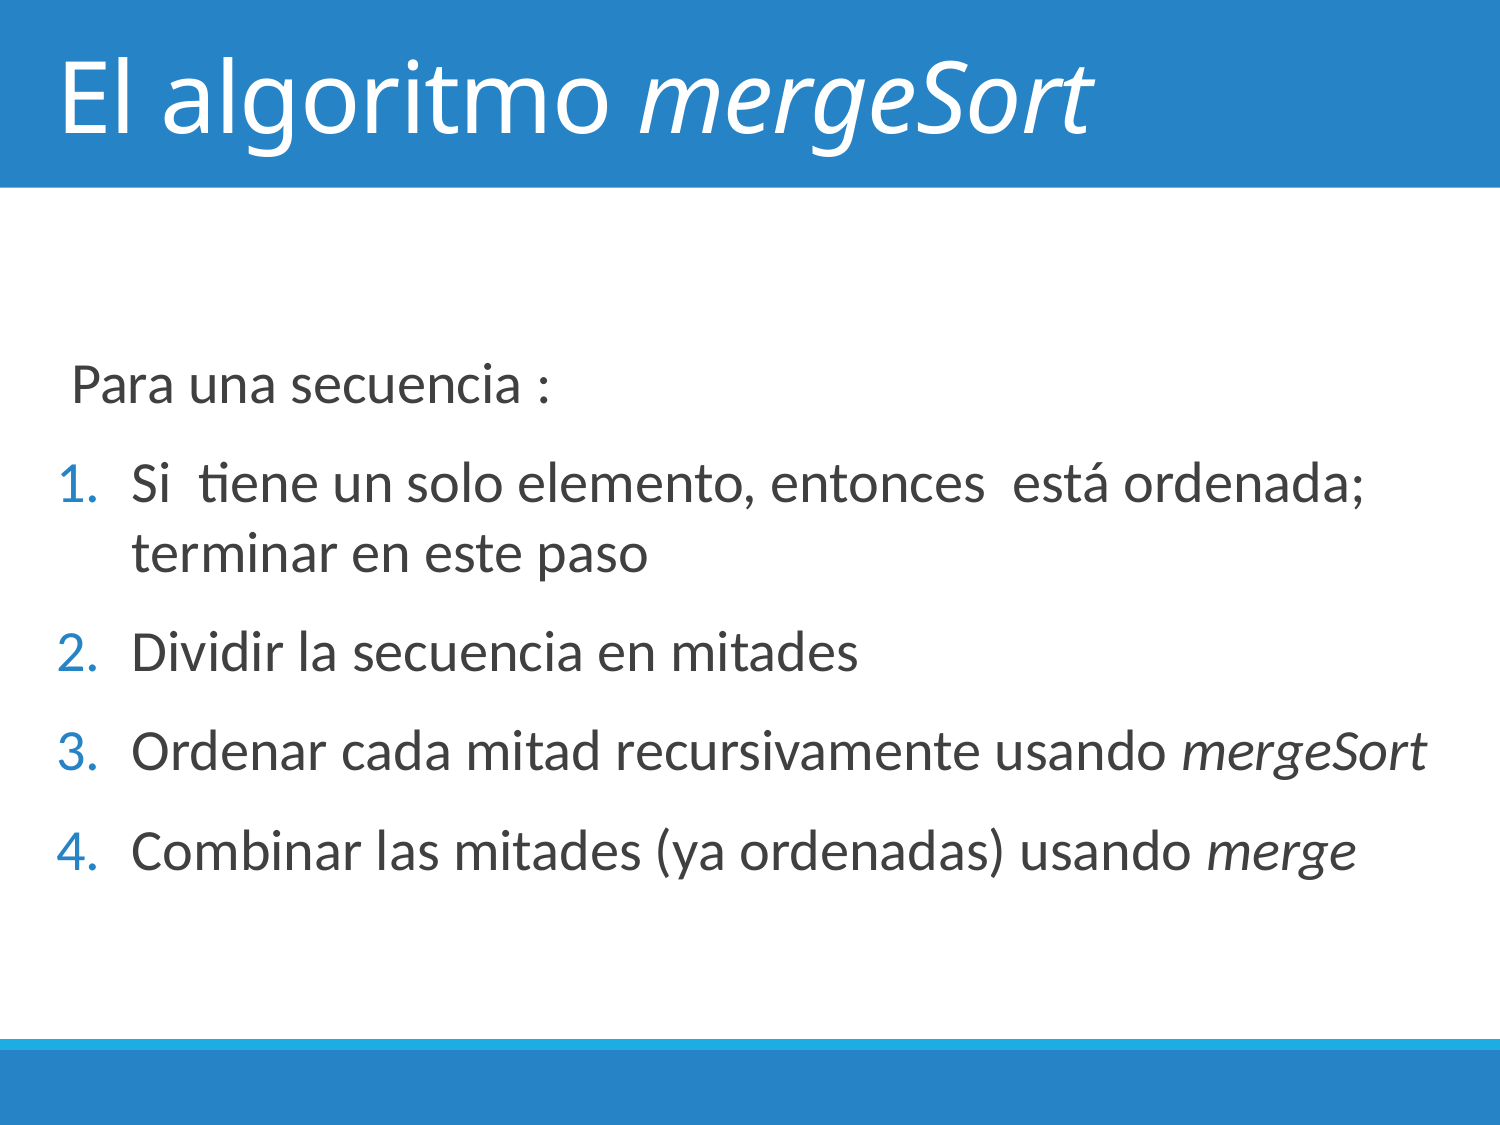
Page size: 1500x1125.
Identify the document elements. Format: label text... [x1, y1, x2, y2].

title El algoritmo mergeSort [41, 0, 1459, 188]
